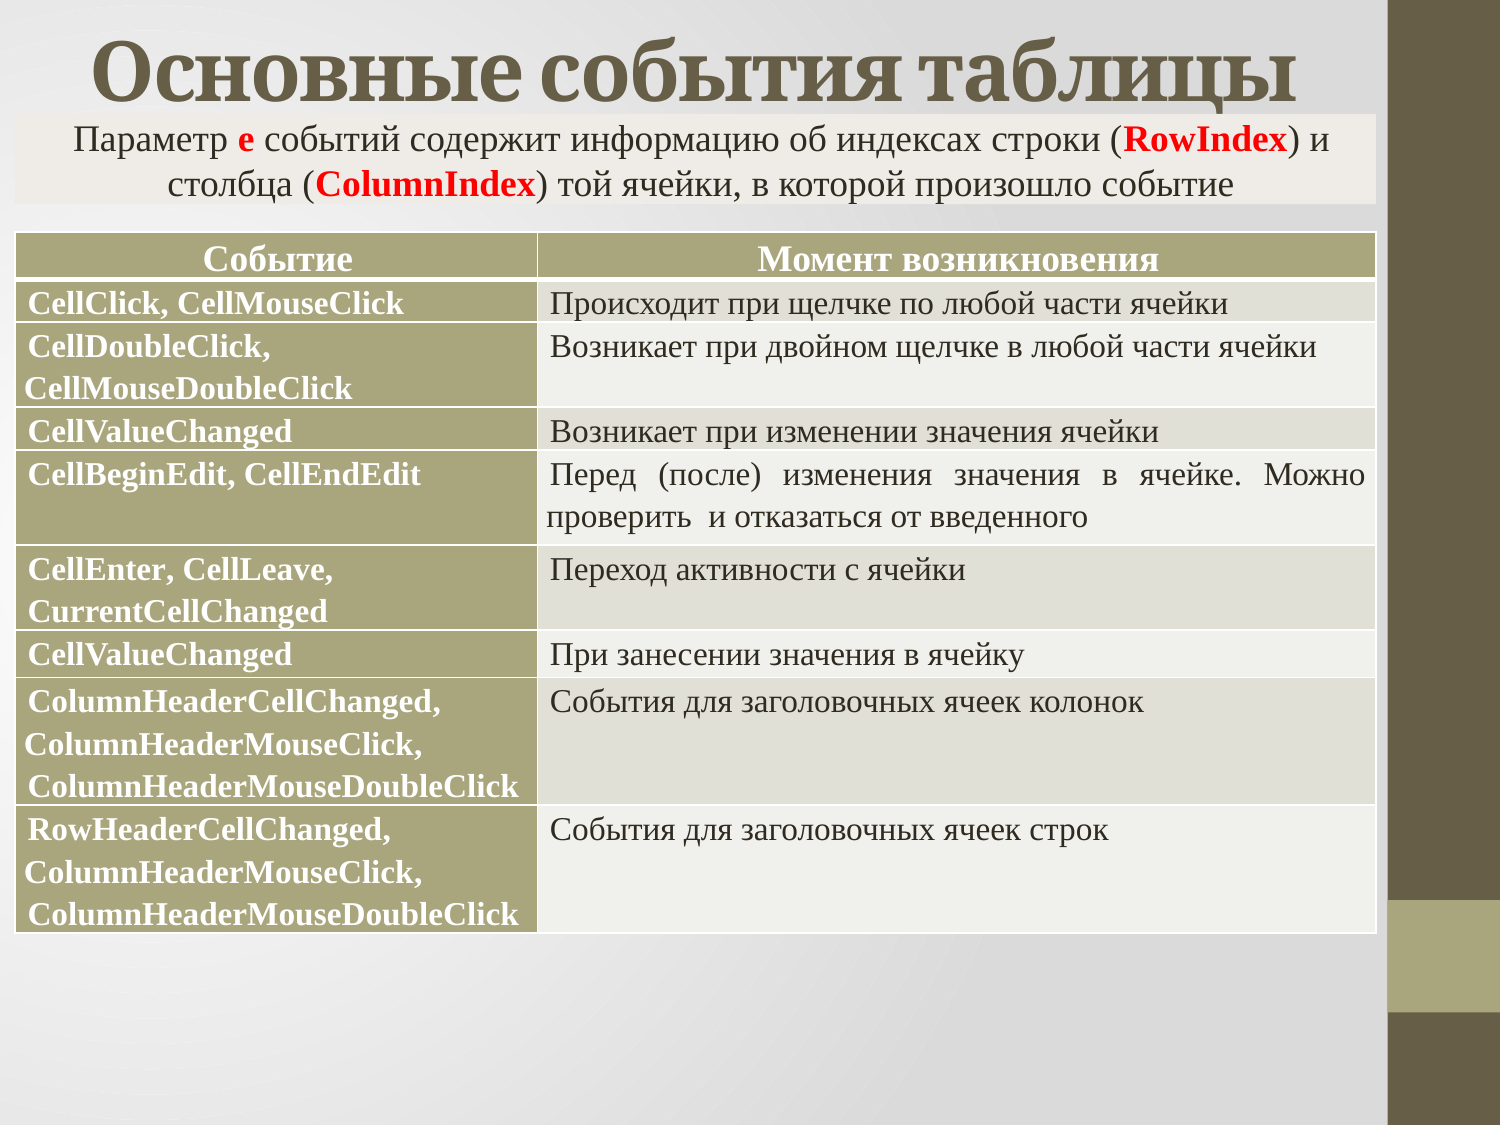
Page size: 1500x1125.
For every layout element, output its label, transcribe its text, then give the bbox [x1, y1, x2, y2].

table_cell CellBeginEdit, CellEndEdit [16, 451, 537, 544]
table_cell При занесении значения в ячейку [538, 631, 1375, 677]
table_cell CellValueChanged [16, 408, 537, 449]
table_header Событие [16, 233, 537, 277]
table_cell Возникает при изменении значения ячейки [538, 408, 1375, 449]
text_box Параметр e событий содержит информацию об индексах строки (RowIndex) и столбца (ColumnIndex) той ячейки, в которой произошло событие [14, 113, 1376, 205]
table_cell Возникает при двойном щелчке в любой части ячейки [538, 323, 1375, 406]
title Основные события таблицы [0, 0, 1388, 126]
table_cell CellValueChanged [16, 631, 537, 677]
table_cell События для заголовочных ячеек колонок [538, 678, 1375, 804]
table_cell ColumnHeaderCellChanged, ColumnHeaderMouseClick, ColumnHeaderMouseDoubleClick [16, 678, 537, 804]
table_cell CellDoubleClick, CellMouseDoubleClick [16, 323, 537, 406]
table_cell Переход активности с ячейки [538, 546, 1375, 629]
table_cell RowHeaderCellChanged, ColumnHeaderMouseClick, ColumnHeaderMouseDoubleClick [16, 806, 537, 932]
table_cell Перед (после) изменения значения в ячейке. Можно проверить и отказаться от введенного [538, 451, 1375, 544]
table_cell Происходит при щелчке по любой части ячейки [538, 282, 1375, 321]
table_cell События для заголовочных ячеек строк [538, 806, 1375, 932]
table_header Момент возникновения [538, 233, 1375, 277]
table_cell CellEnter, CellLeave, CurrentCellChanged [16, 546, 537, 629]
table_cell CellClick, CellMouseClick [16, 282, 537, 321]
